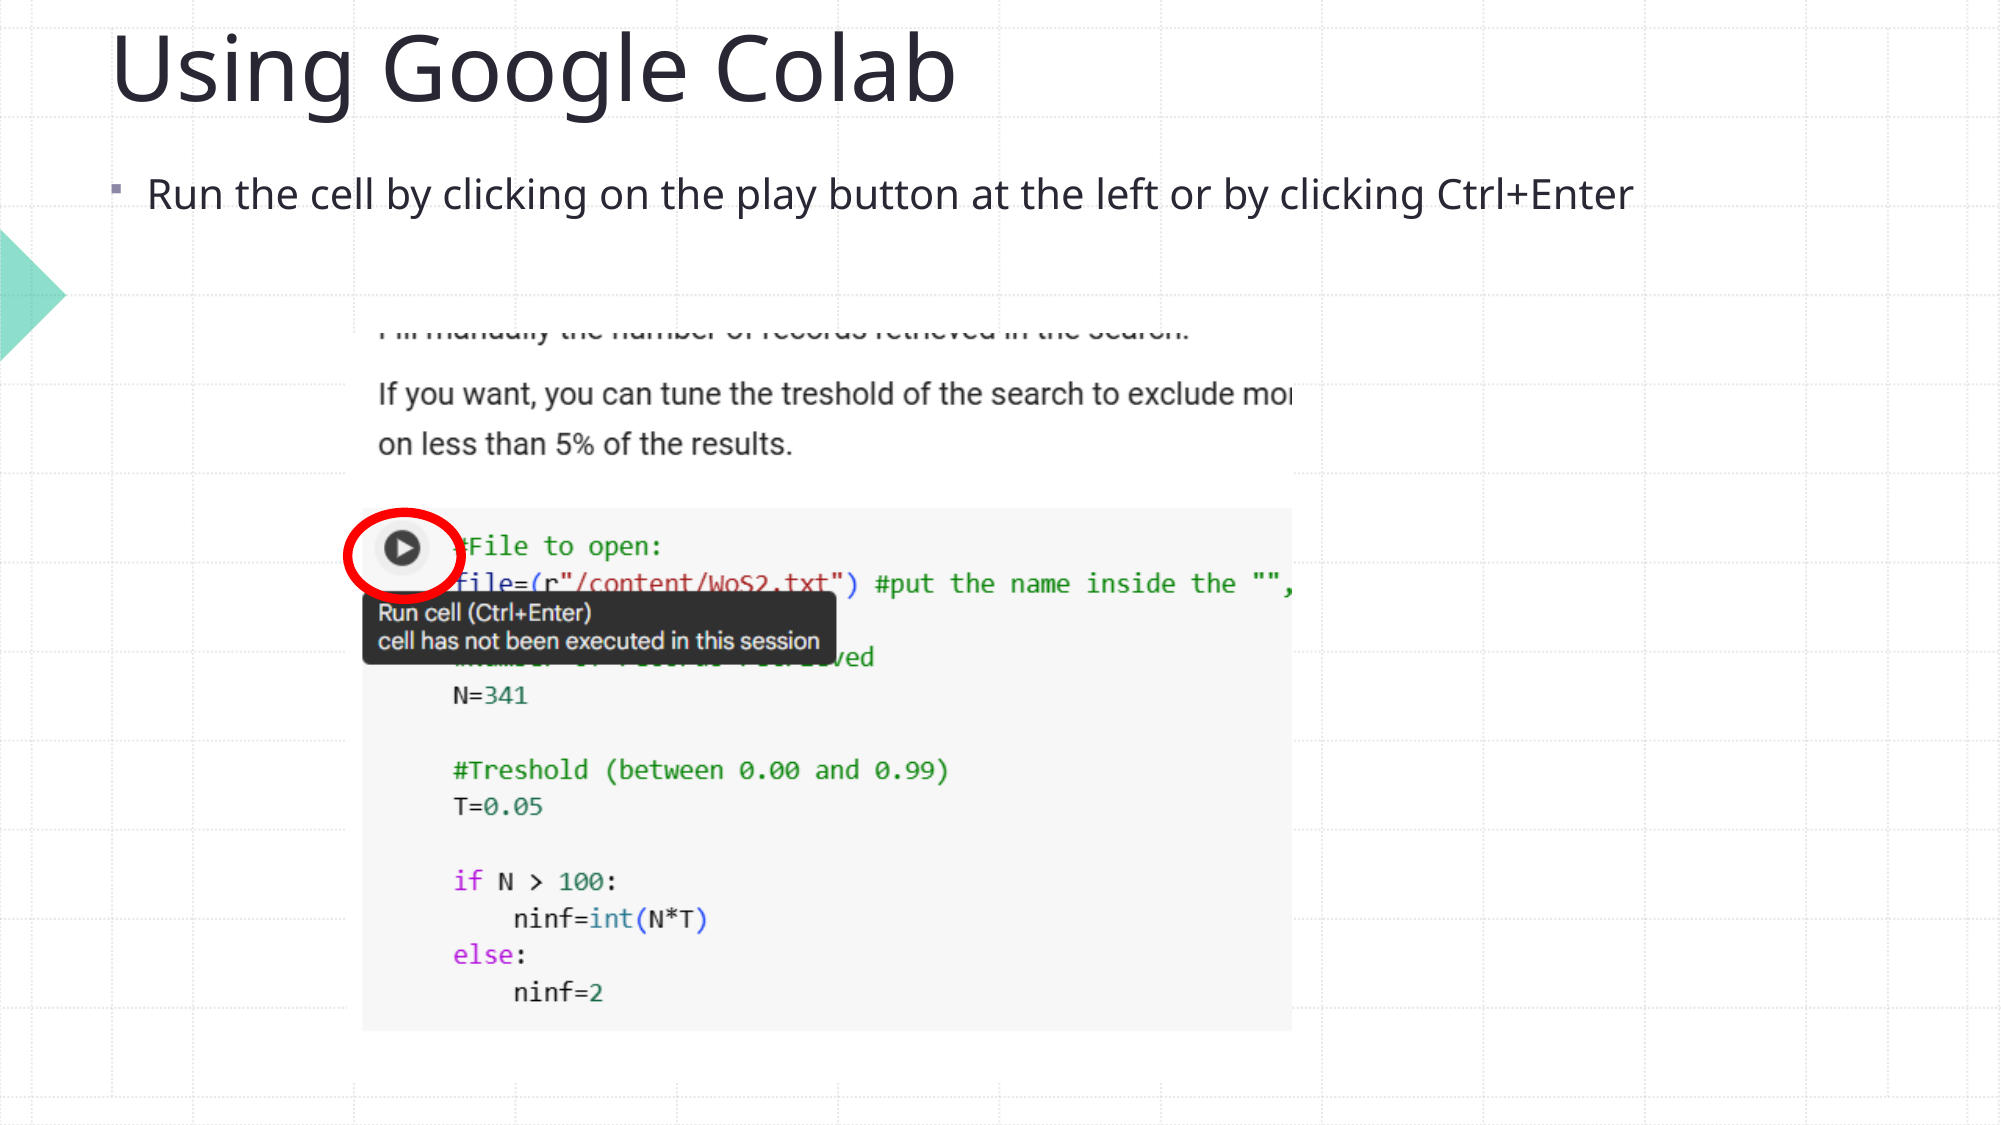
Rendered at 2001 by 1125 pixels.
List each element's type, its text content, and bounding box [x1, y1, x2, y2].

picture [347, 333, 1292, 1083]
title Using Google Colab [94, 0, 1788, 128]
list Run the cell by clicking on the play button at the left or by clicking Ctrl+Enter [94, 155, 1788, 335]
